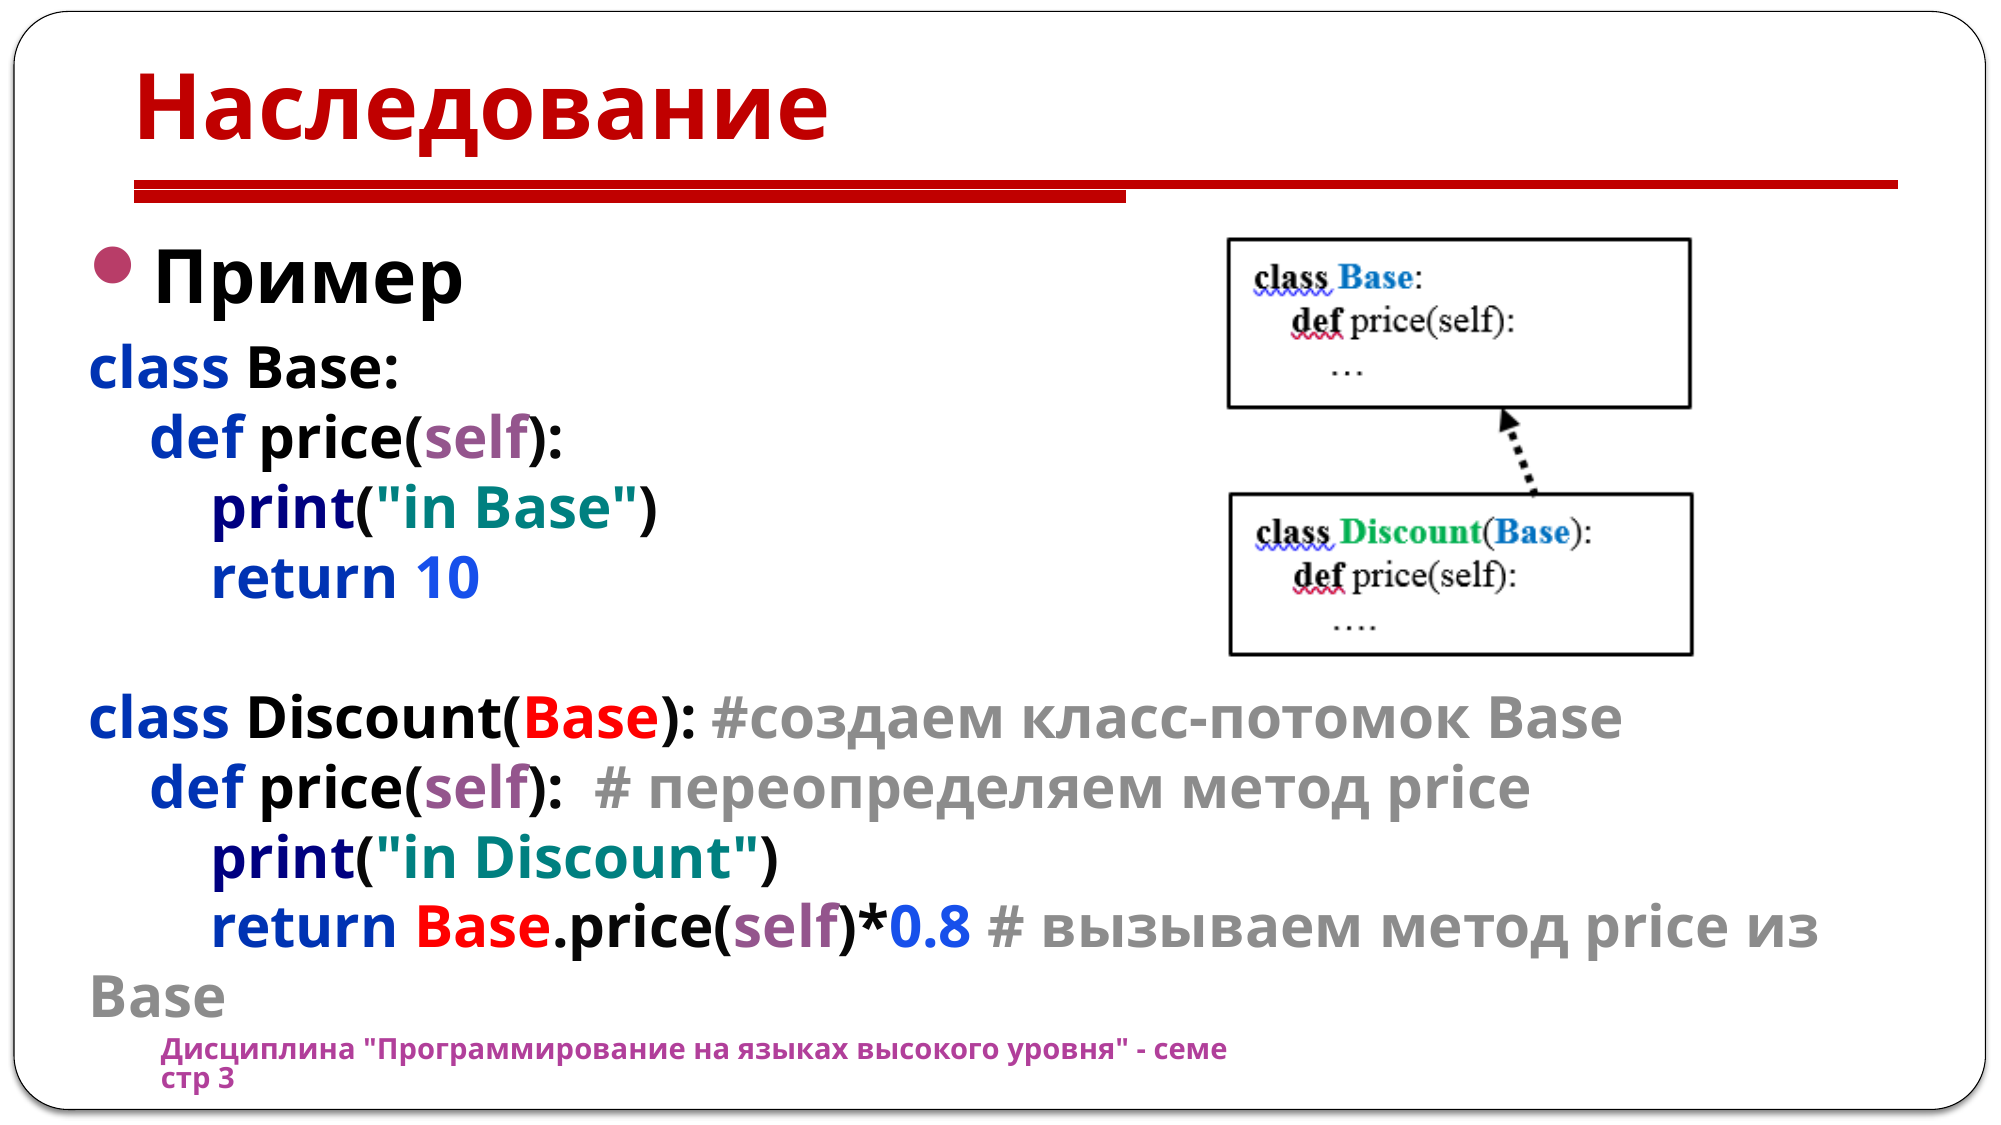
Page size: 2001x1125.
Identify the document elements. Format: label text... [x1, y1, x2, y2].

picture [1216, 221, 1713, 672]
footer Дисциплина "Программирование на языках высокого уровня" - семестр 3 [145, 1012, 1257, 1088]
list Пример class Base: def price(self): print("in Base") return 10 class Discount(Base): #создаем класс-потомок Base def price(self): # переопределяем метод price print("in Discount") return Base.price(self)*0.8 # вызываем метод price из Base [74, 221, 1914, 1047]
title Наследование [117, 21, 1914, 173]
